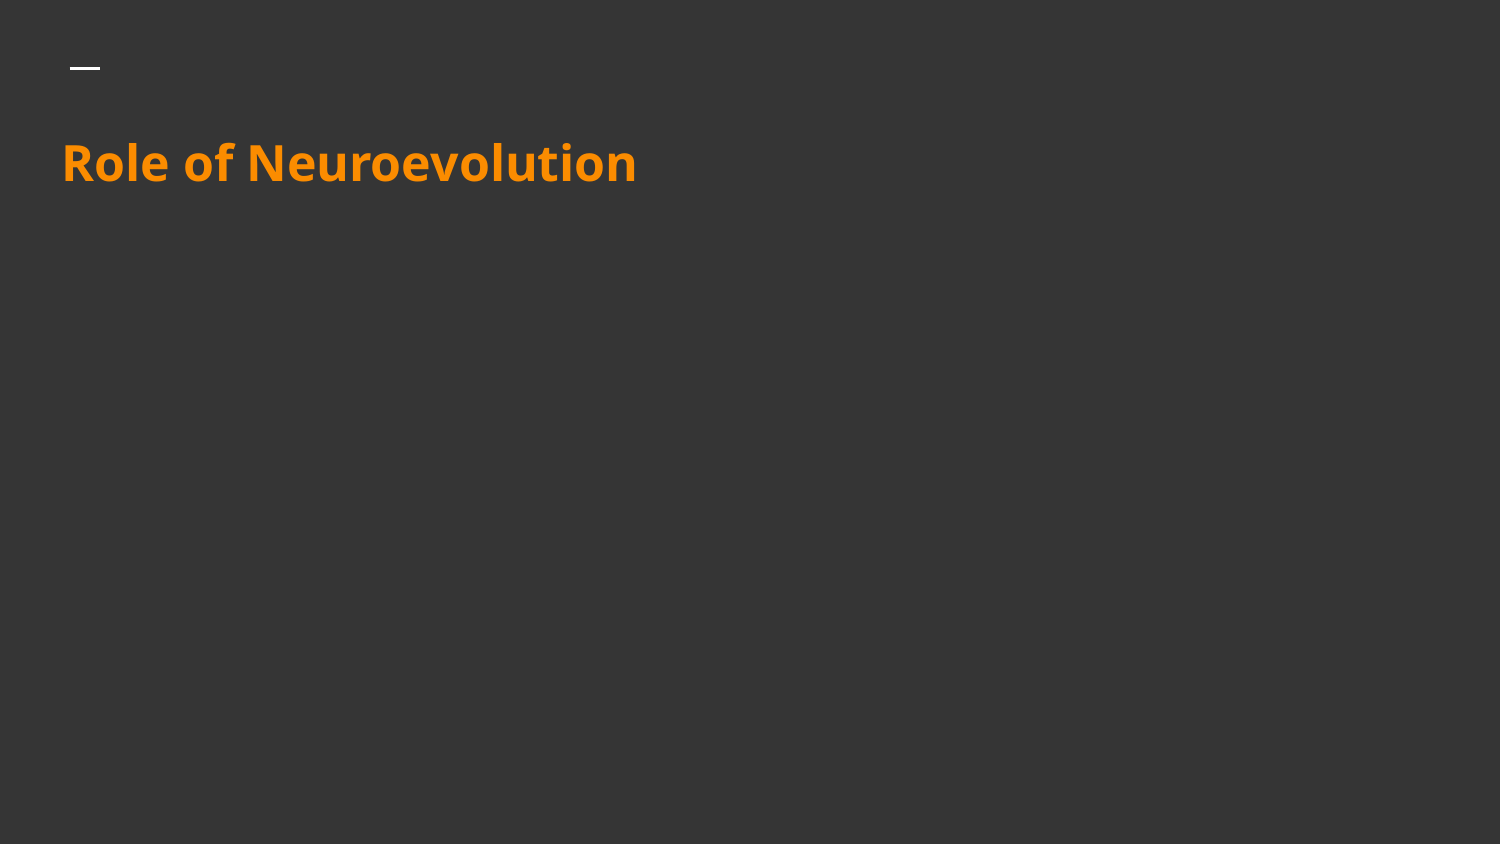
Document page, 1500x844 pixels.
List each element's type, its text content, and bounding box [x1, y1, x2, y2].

title Role of Neuroevolution [46, 116, 1461, 746]
